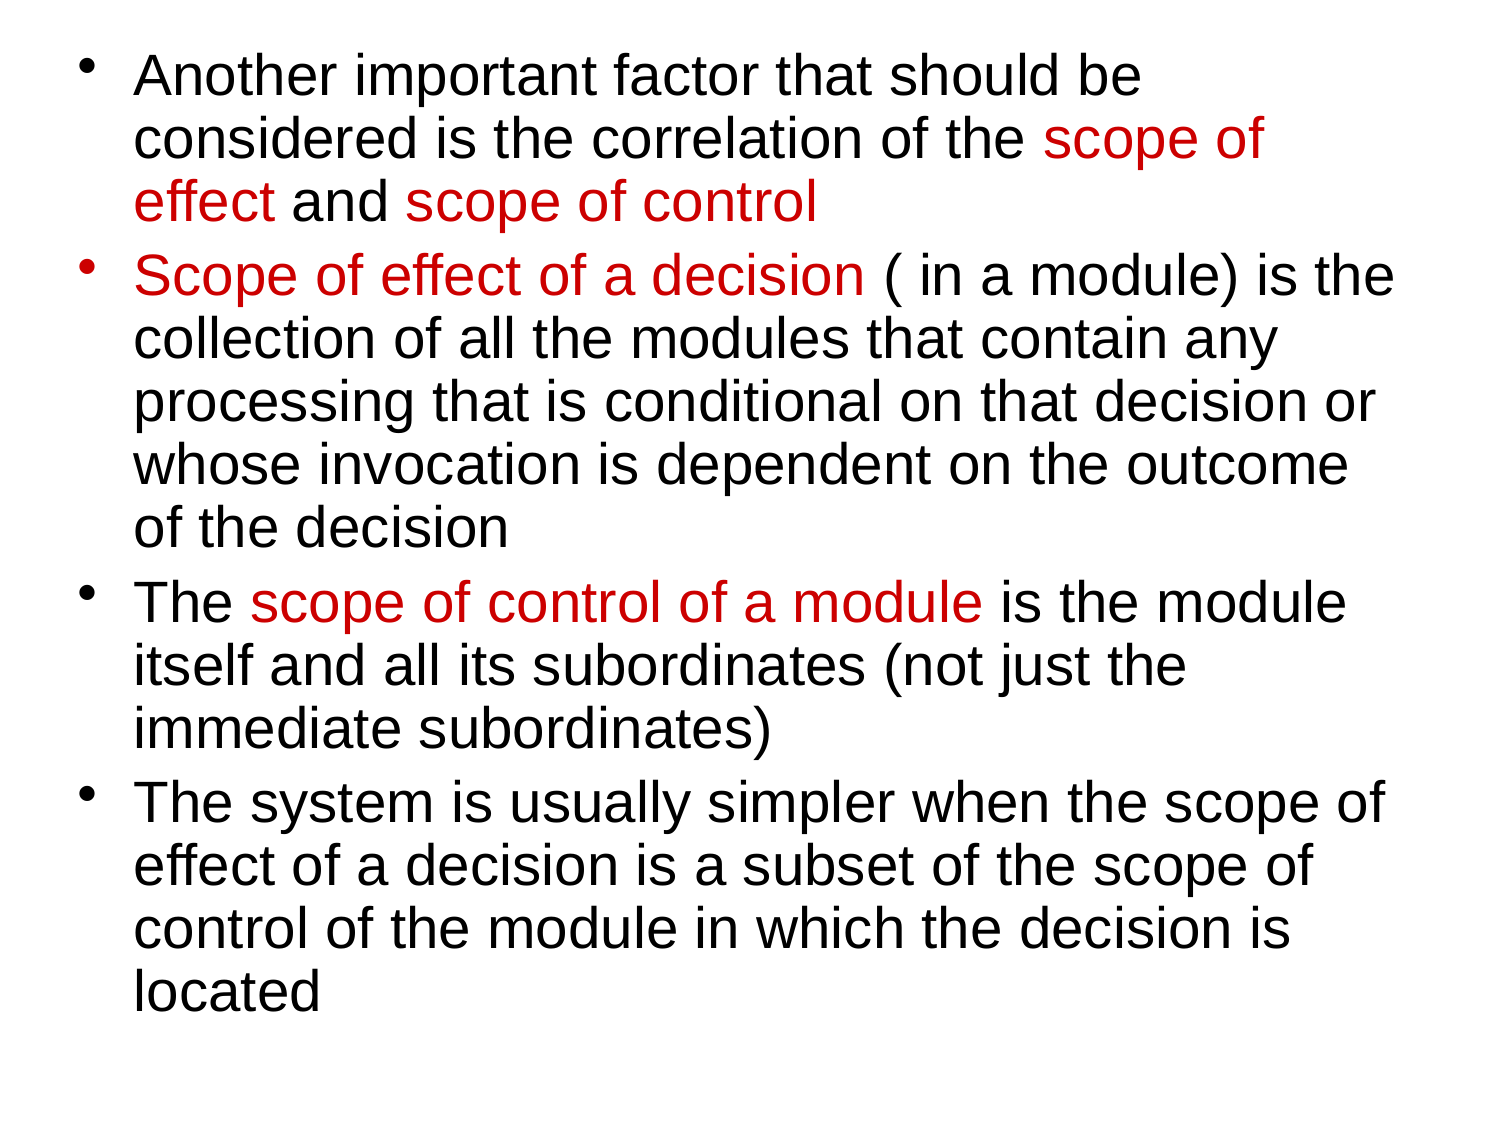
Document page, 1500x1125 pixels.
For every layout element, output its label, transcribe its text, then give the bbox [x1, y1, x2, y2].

list Another important factor that should be considered is the correlation of the scope of effect and scope of control Scope of effect of a decision ( in a module) is the collection of all the modules that contain any processing that is conditional on that decision or whose invocation is dependent on the outcome of the decision The scope of control of a module is the module itself and all its subordinates (not just the immediate subordinates) The system is usually simpler when the scope of effect of a decision is a subset of the scope of control of the module in which the decision is located [62, 37, 1426, 1093]
